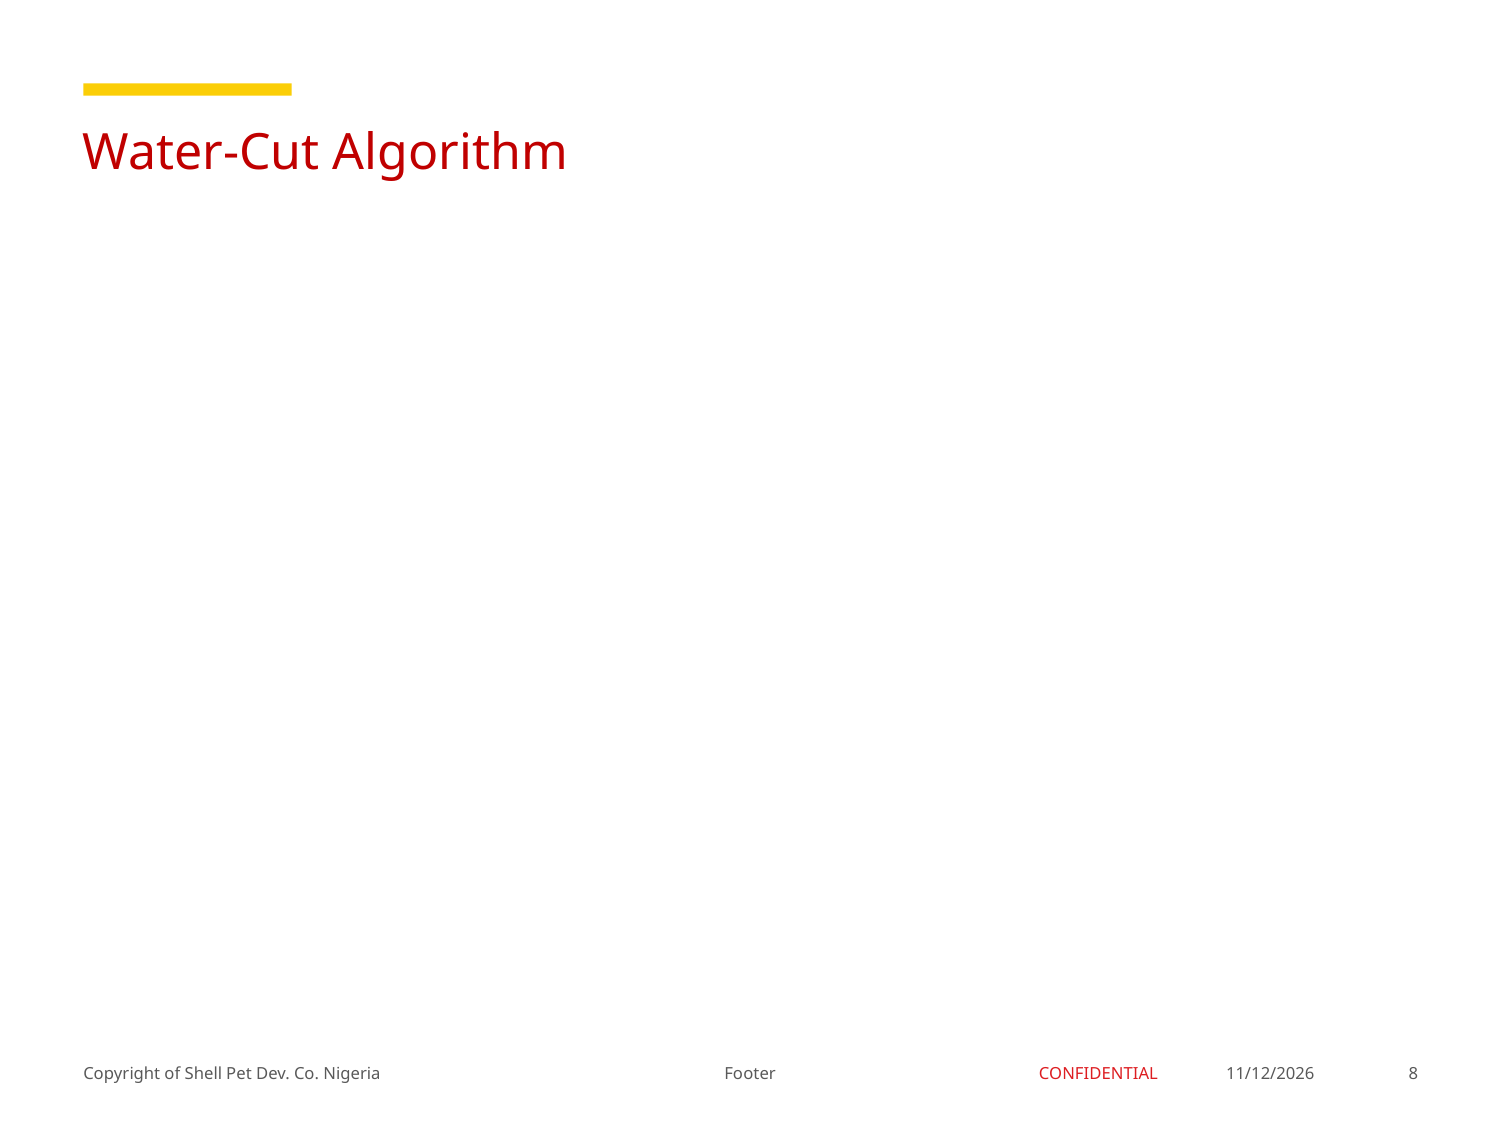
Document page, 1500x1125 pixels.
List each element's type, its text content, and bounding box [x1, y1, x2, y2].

footer Footer [479, 1062, 1022, 1102]
slide_number 8 [1374, 1062, 1419, 1102]
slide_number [1181, 1062, 1360, 1102]
title Water-Cut Algorithm [82, 119, 1418, 244]
